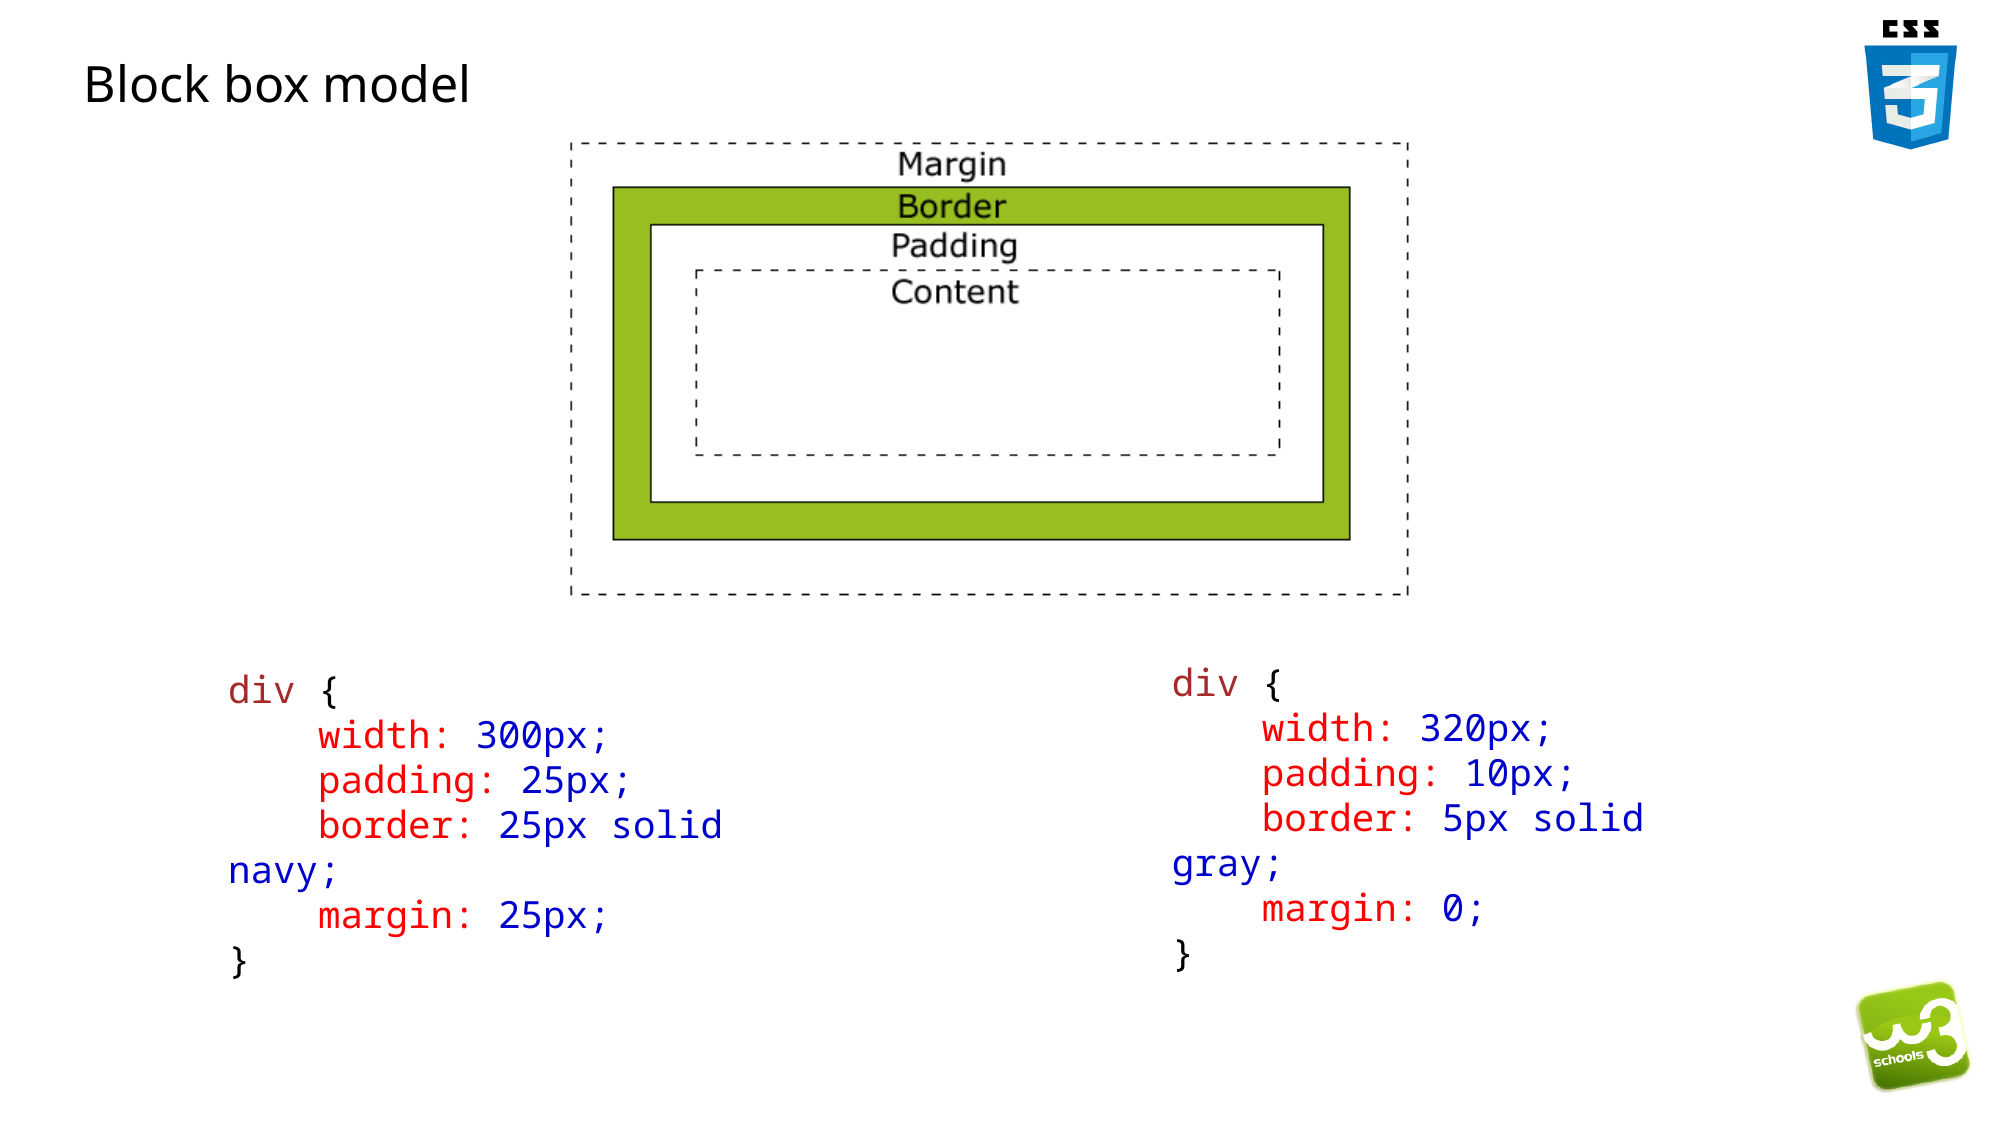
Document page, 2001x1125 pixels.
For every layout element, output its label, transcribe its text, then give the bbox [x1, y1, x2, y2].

picture [1794, 946, 2000, 1125]
picture [566, 135, 1415, 605]
text_box Block box model [69, 44, 587, 120]
picture [1862, 19, 1960, 150]
text_box div { width: 300px; padding: 25px; border: 25px solid navy; margin: 25px; } [213, 659, 833, 989]
text_box div { width: 320px; padding: 10px; border: 5px solid gray; margin: 0; } [1157, 651, 1772, 981]
